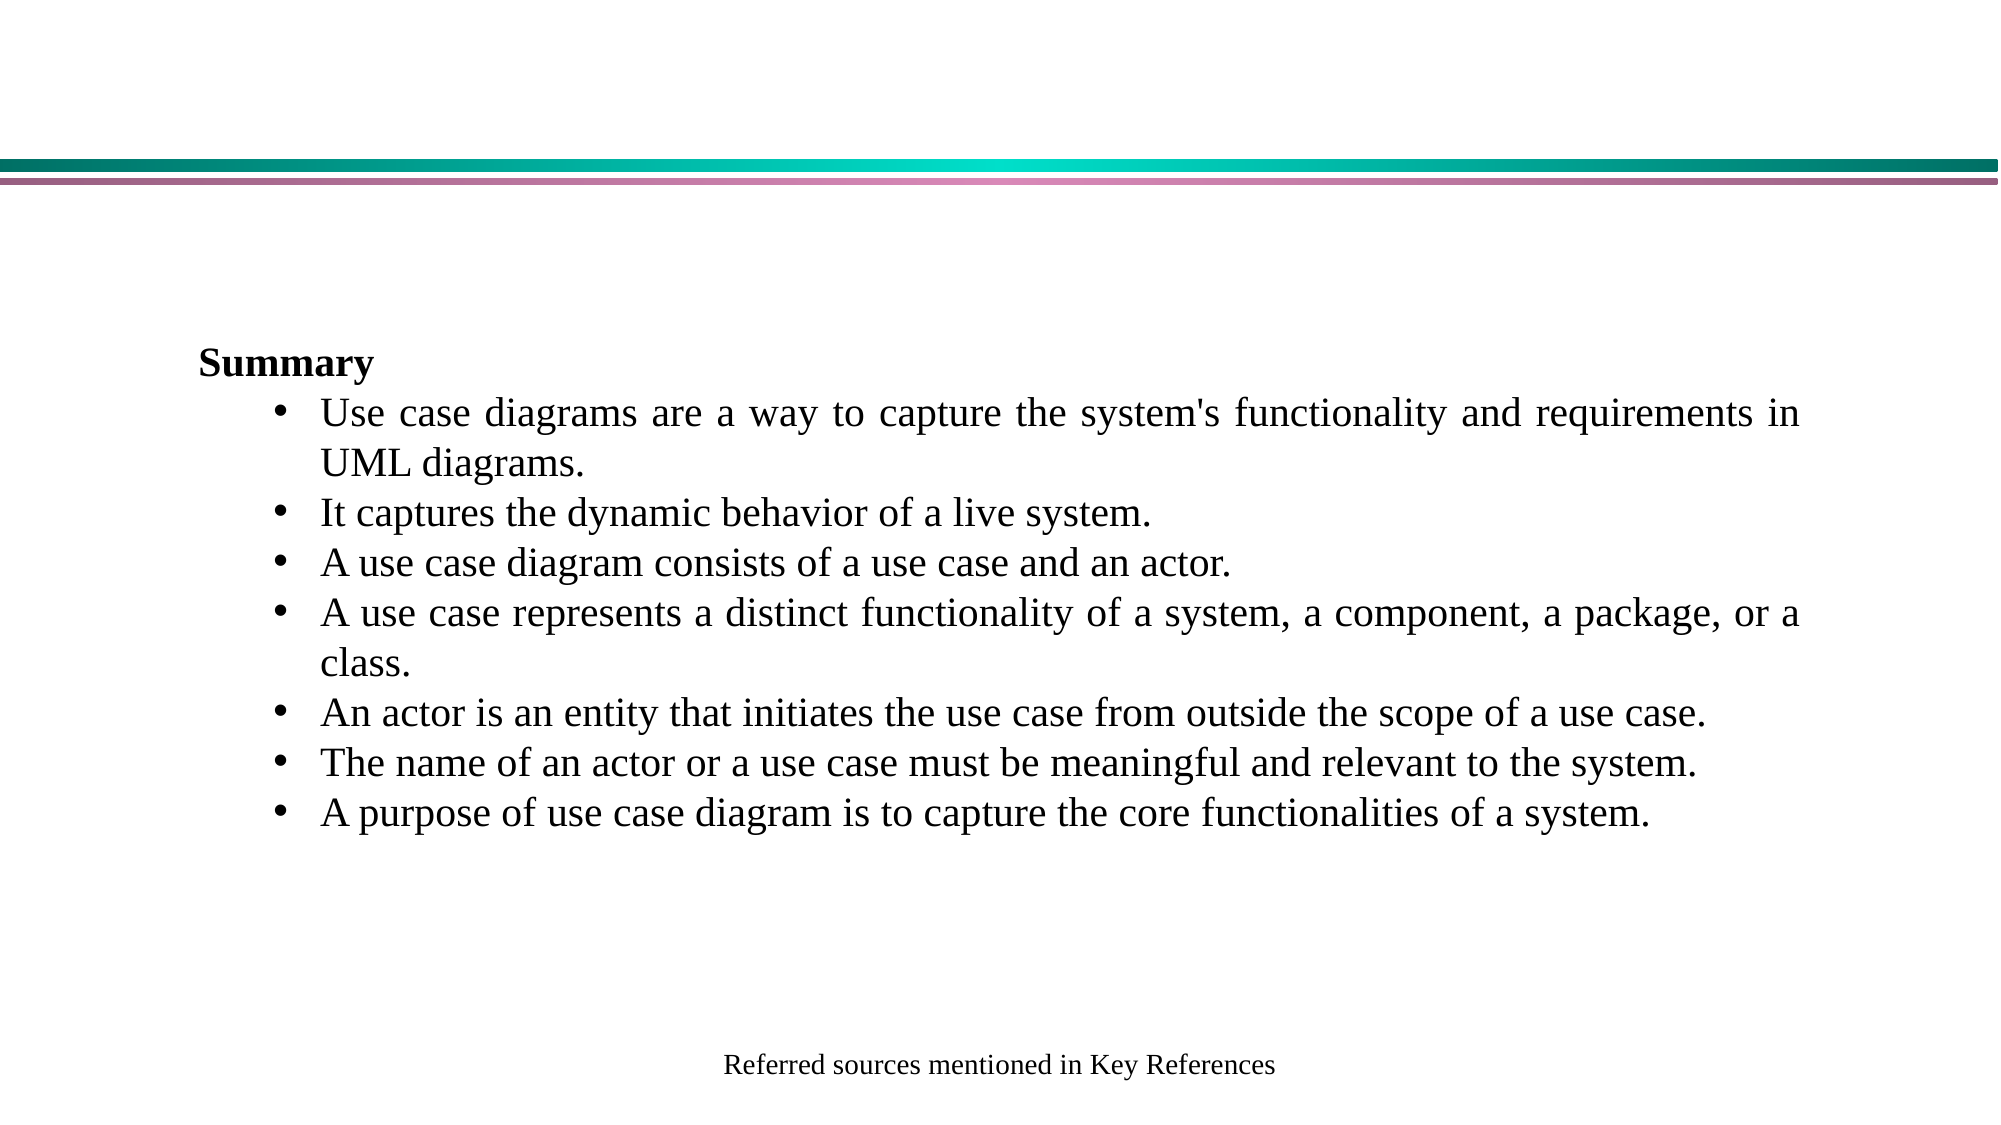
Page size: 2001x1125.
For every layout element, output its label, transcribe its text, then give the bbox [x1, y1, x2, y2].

text_box Summary Use case diagrams are a way to capture the system's functionality and requirements in UML diagrams. It captures the dynamic behavior of a live system. A use case diagram consists of a use case and an actor. A use case represents a distinct functionality of a system, a component, a package, or a class. An actor is an entity that initiates the use case from outside the scope of a use case. The name of an actor or a use case must be meaningful and relevant to the system. A purpose of use case diagram is to capture the core functionalities of a system. [183, 327, 1817, 843]
footer Referred sources mentioned in Key References [683, 1024, 1317, 1101]
